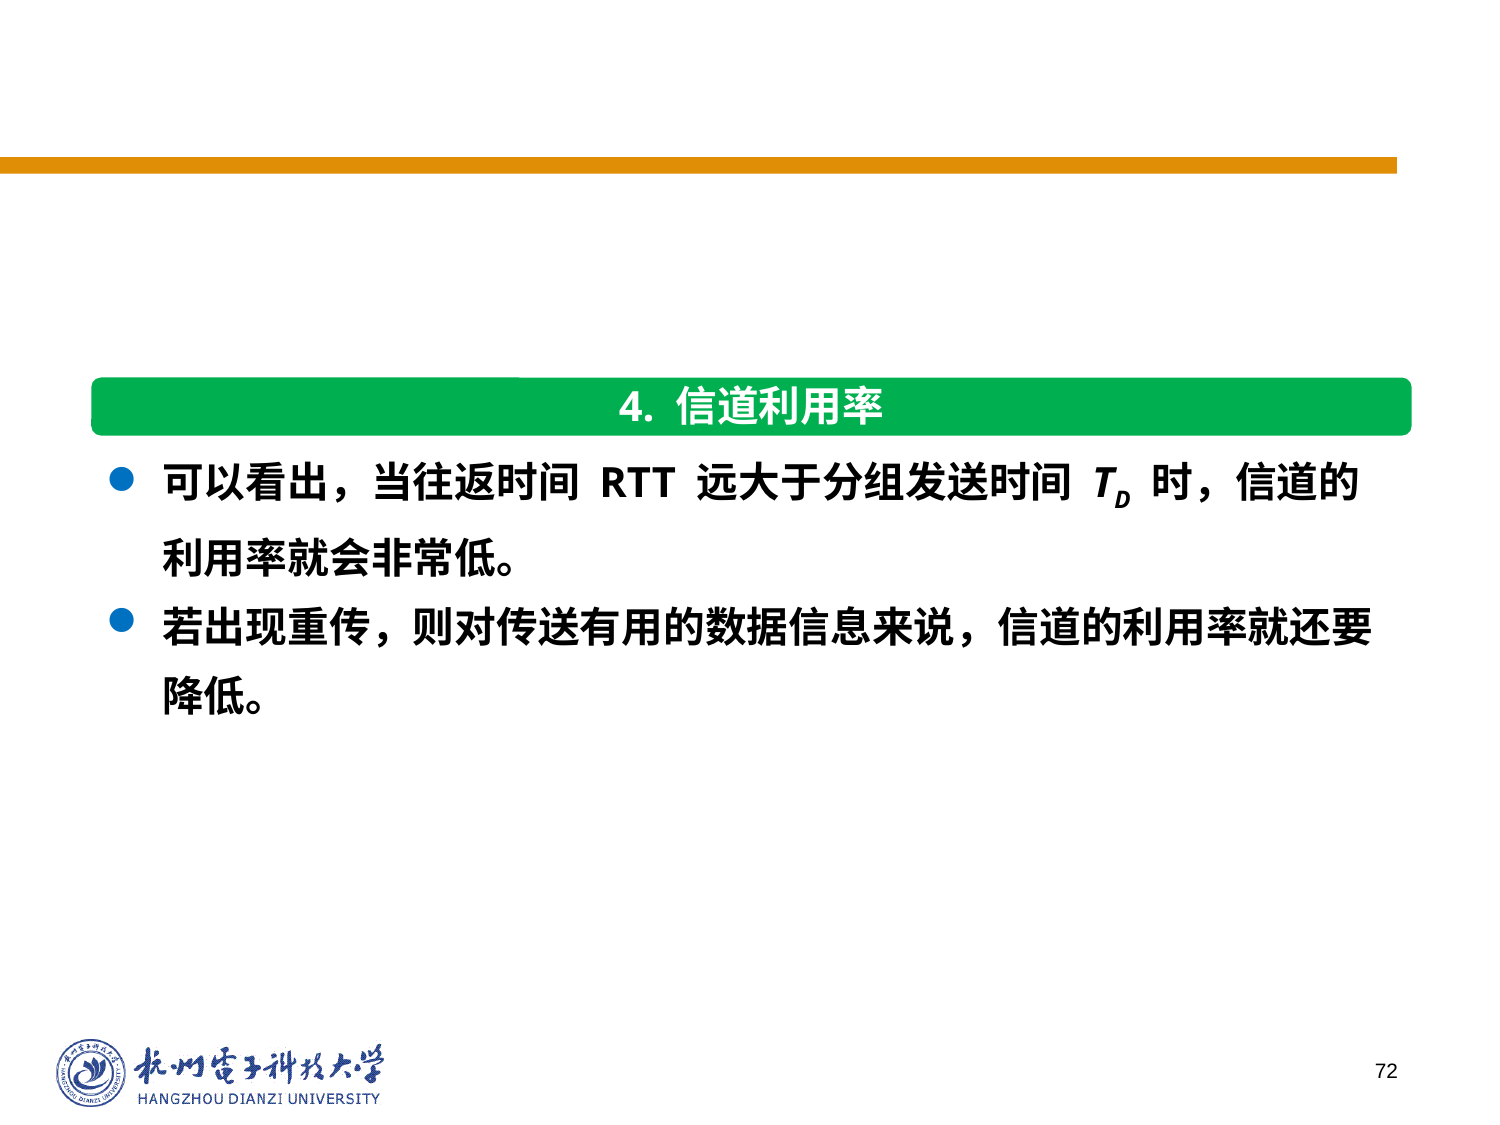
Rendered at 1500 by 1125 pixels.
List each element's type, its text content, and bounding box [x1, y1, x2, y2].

text_box [91, 377, 603, 436]
text_box 4. 信道利用率 [603, 372, 899, 437]
text_box 可以看出，当往返时间 RTT 远大于分组发送时间 TD 时，信道的利用率就会非常低。 若出现重传，则对传送有用的数据信息来说，信道的利用率就还要降低。 [91, 437, 1412, 727]
text_box [899, 377, 1412, 436]
picture [55, 1025, 407, 1125]
